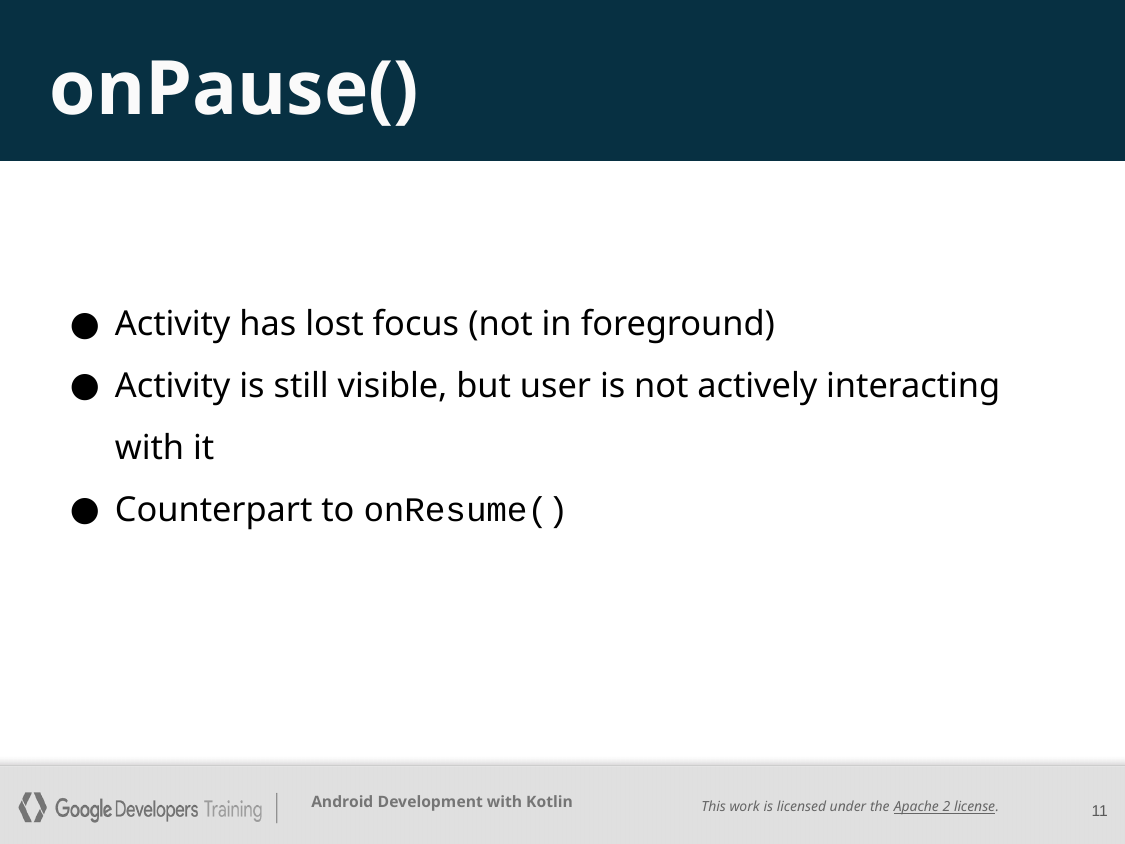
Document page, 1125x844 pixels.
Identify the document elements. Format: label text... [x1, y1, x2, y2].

picture [0, 161, 1125, 844]
list Activity has lost focus (not in foreground) Activity is still visible, but user is not actively interacting with it Counterpart to onResume() [28, 269, 1078, 597]
slide_number 11 [1051, 777, 1120, 842]
title onPause() [38, 28, 1087, 122]
